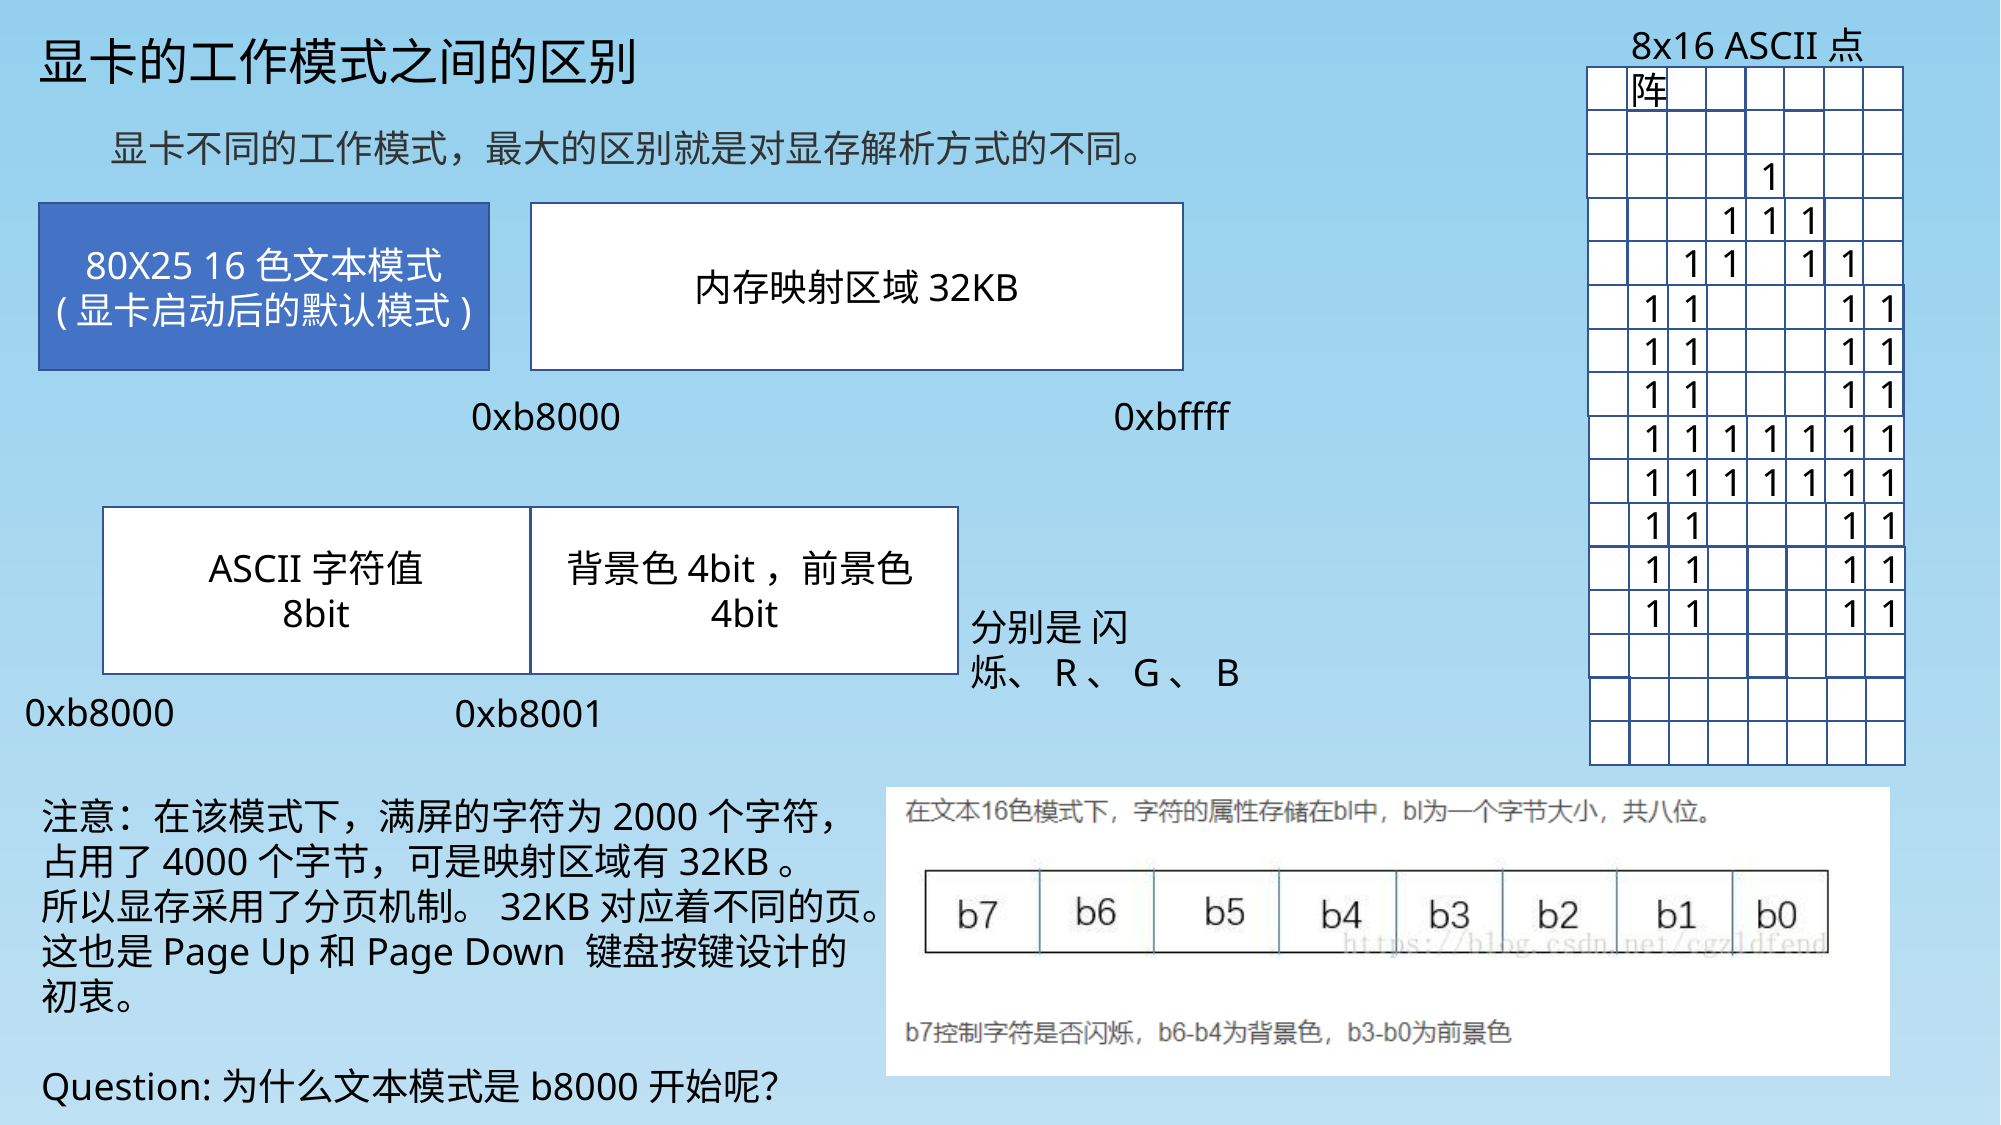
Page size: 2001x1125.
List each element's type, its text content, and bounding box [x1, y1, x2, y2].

text_box [0, 0, 2000, 1125]
text_box 0xb8000 [456, 385, 643, 446]
text_box 8x16 ASCII点阵 [1616, 14, 1914, 120]
text_box 显卡的工作模式之间的区别 [23, 23, 730, 99]
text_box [1587, 66, 1906, 765]
text_box 注意：在该模式下，满屏的字符为2000个字符，占用了4000个字节，可是映射区域有32KB。 所以显存采用了分页机制。32KB对应着不同的页。这也是Page Up和Page Down 键盘按键设计的初衷。 Question:为什么文本模式是b8000开始呢？ [26, 785, 887, 1116]
text_box 0xbffff [1098, 385, 1285, 446]
text_box 内存映射区域32KB [530, 202, 1184, 371]
text_box 分别是 闪烁、R、G、B [955, 596, 1376, 702]
text_box 显卡不同的工作模式，最大的区别就是对显存解析方式的不同。 [95, 117, 1586, 178]
picture [886, 787, 1890, 1076]
text_box 0xb8001 [439, 682, 626, 743]
text_box 0xb8000 [9, 681, 196, 741]
text_box 80X25 16色文本模式 (显卡启动后的默认模式) [38, 202, 490, 371]
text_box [102, 506, 959, 674]
